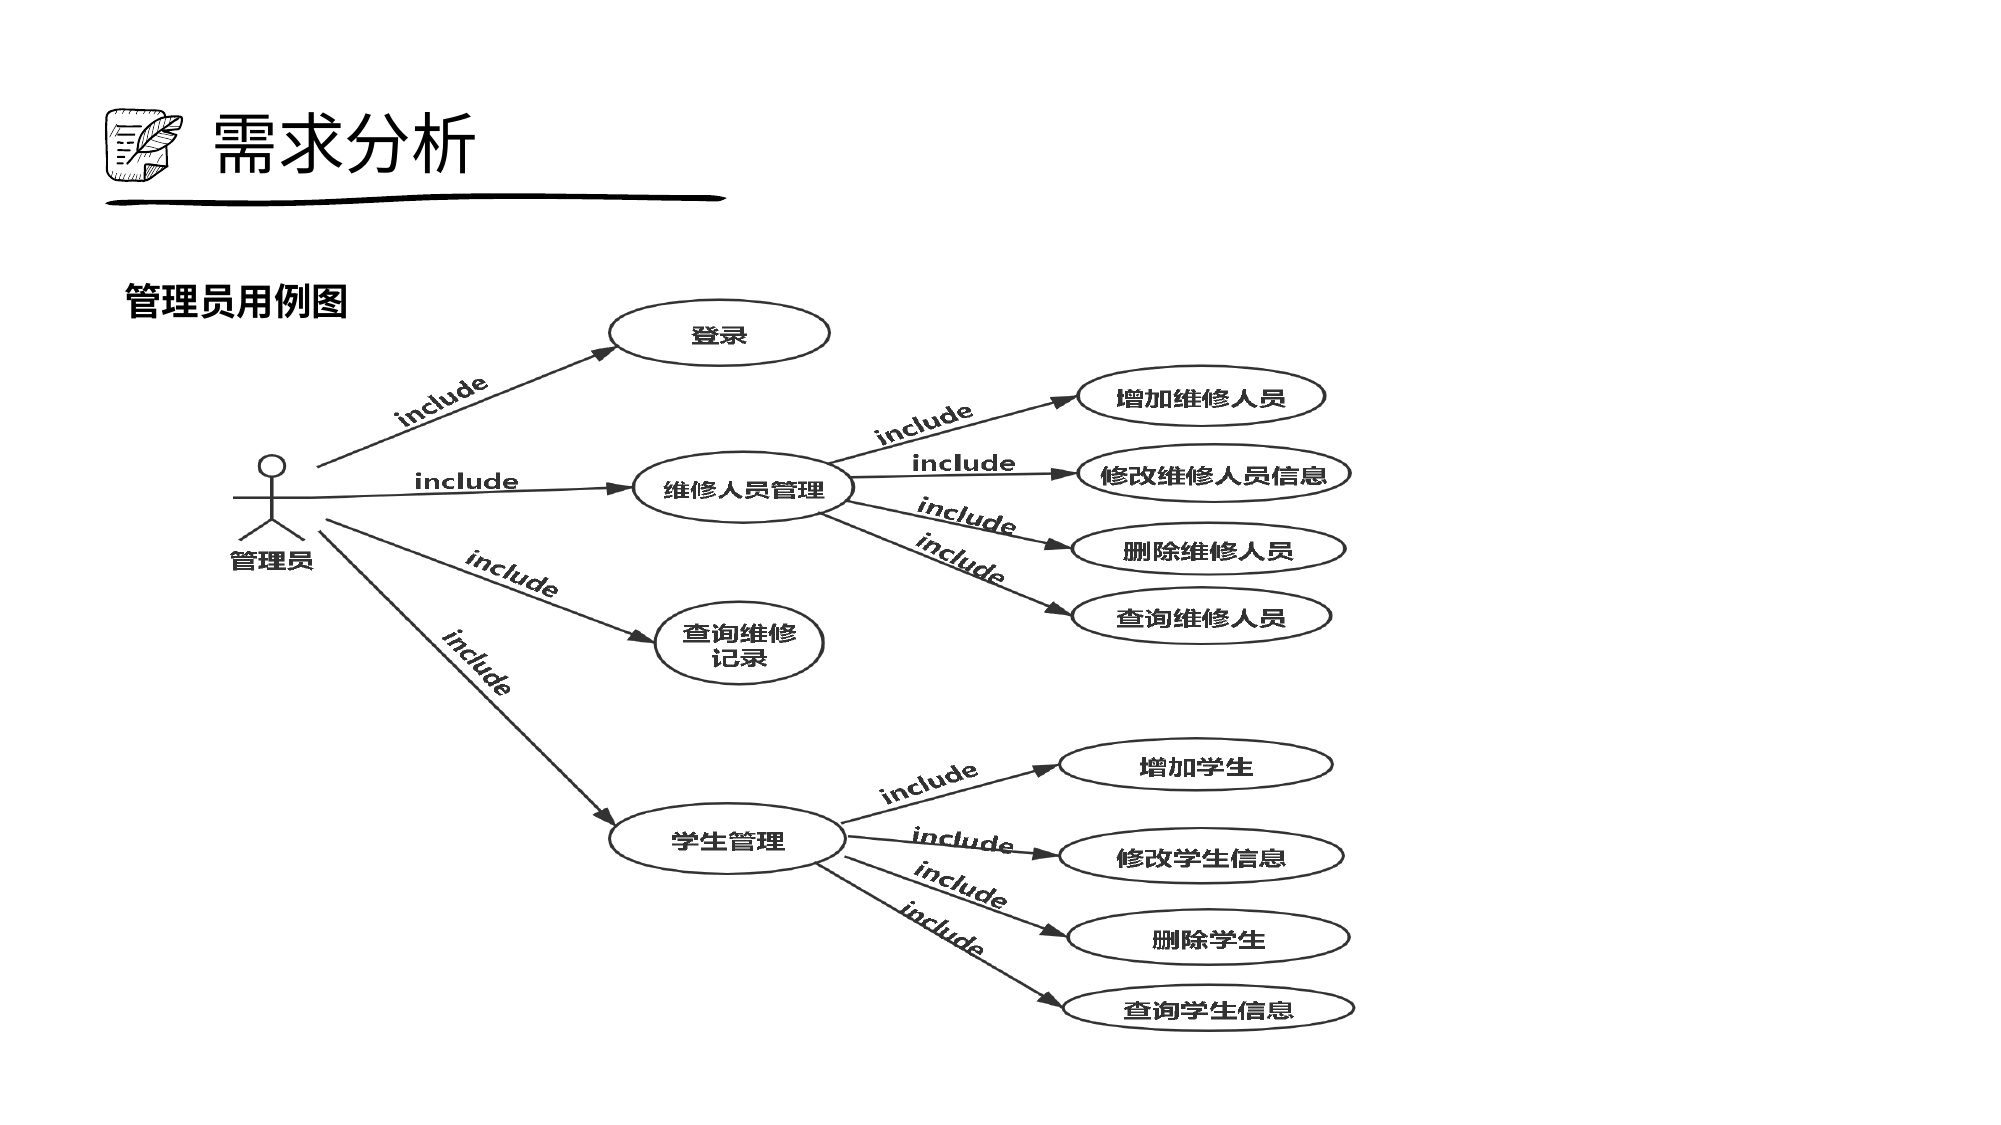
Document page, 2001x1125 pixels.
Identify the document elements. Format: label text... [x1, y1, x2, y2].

text_box 需求分析 [168, 94, 522, 190]
text_box 管理员用例图 [109, 270, 143, 331]
picture [143, 270, 1395, 1060]
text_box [105, 108, 183, 183]
text_box [105, 193, 727, 207]
